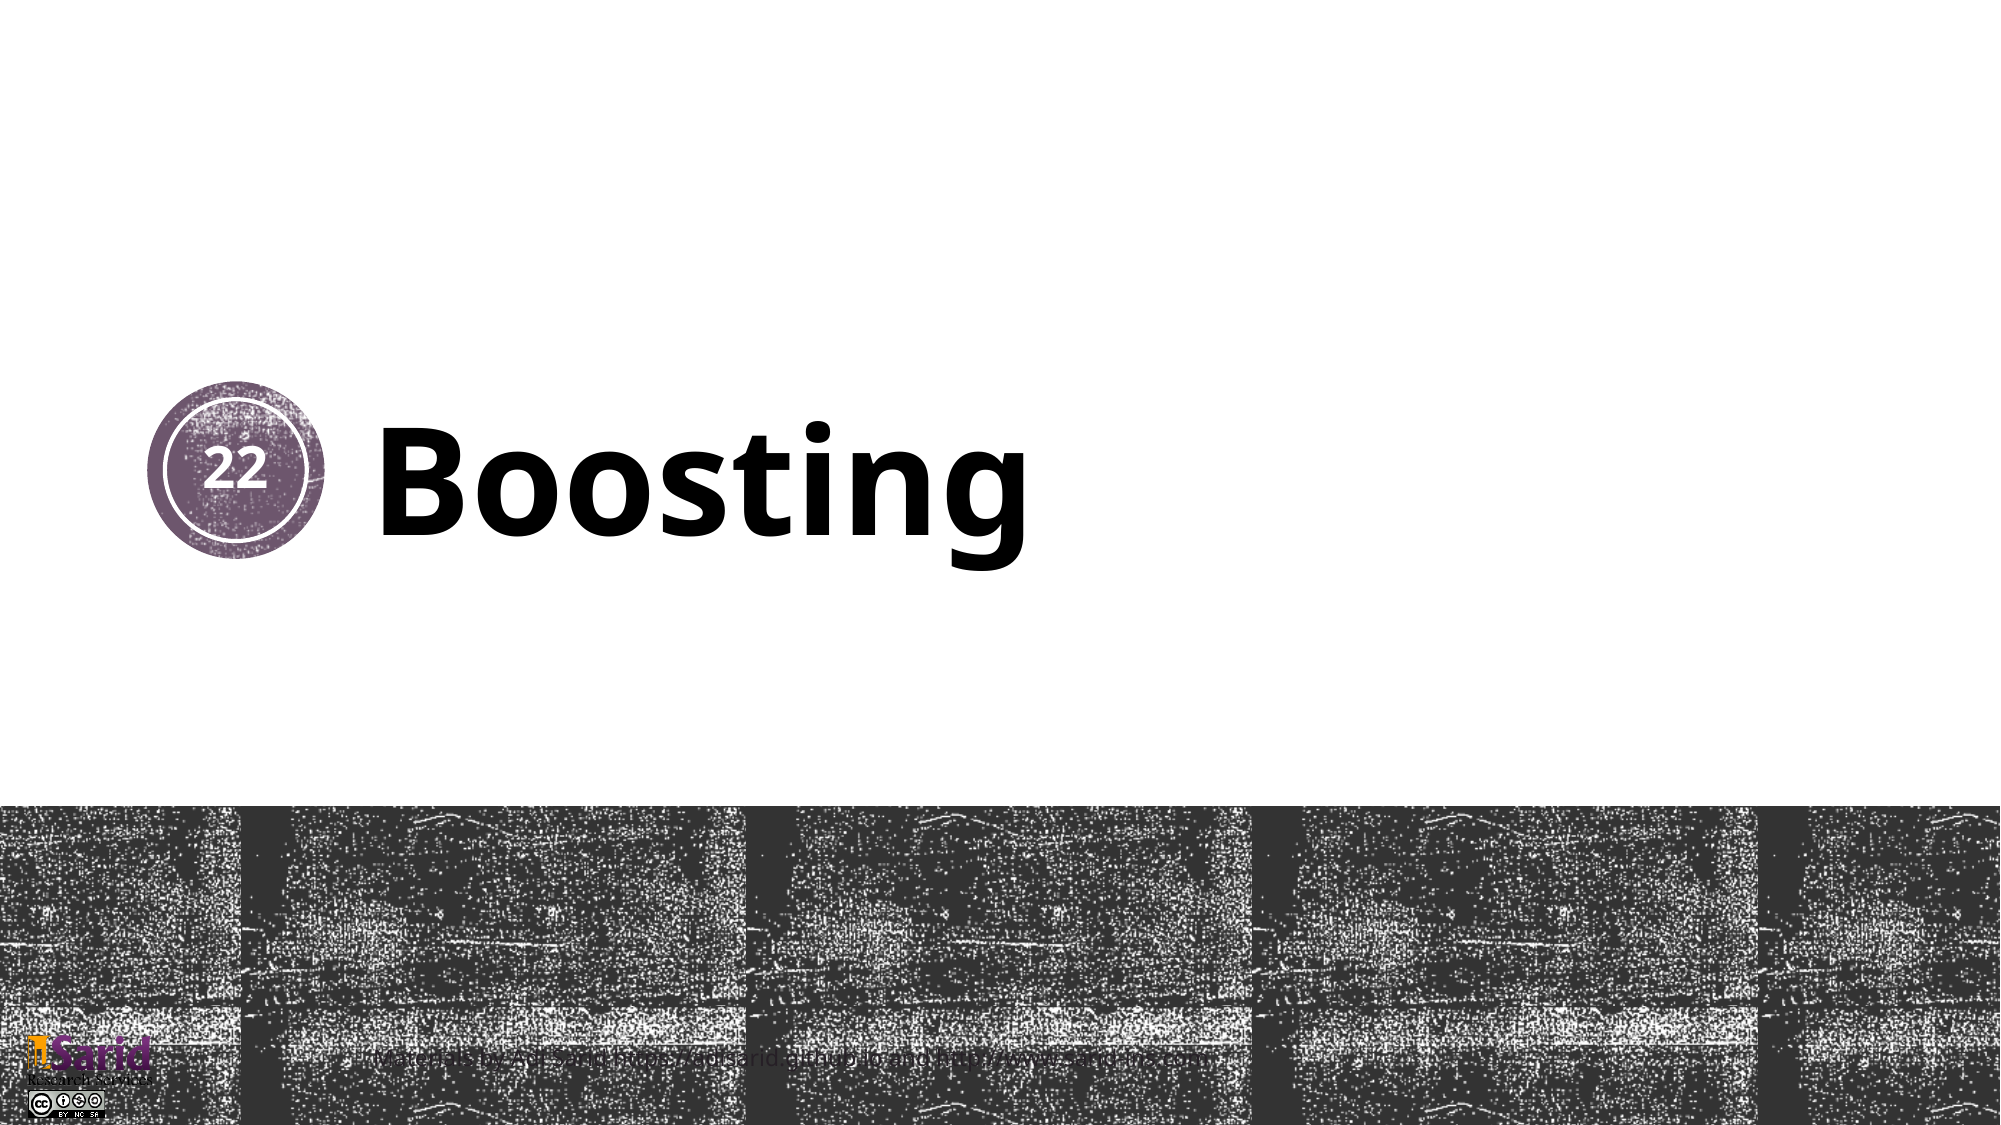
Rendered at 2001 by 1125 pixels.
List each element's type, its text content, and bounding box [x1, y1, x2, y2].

picture [27, 1035, 152, 1086]
title Boosting [355, 201, 1878, 779]
footer Materials by Adi Sarid https://adisarid.github.io and http://www.sarid-ins.com [358, 1028, 1397, 1089]
slide_number 22 [138, 411, 334, 530]
picture [28, 1090, 105, 1118]
